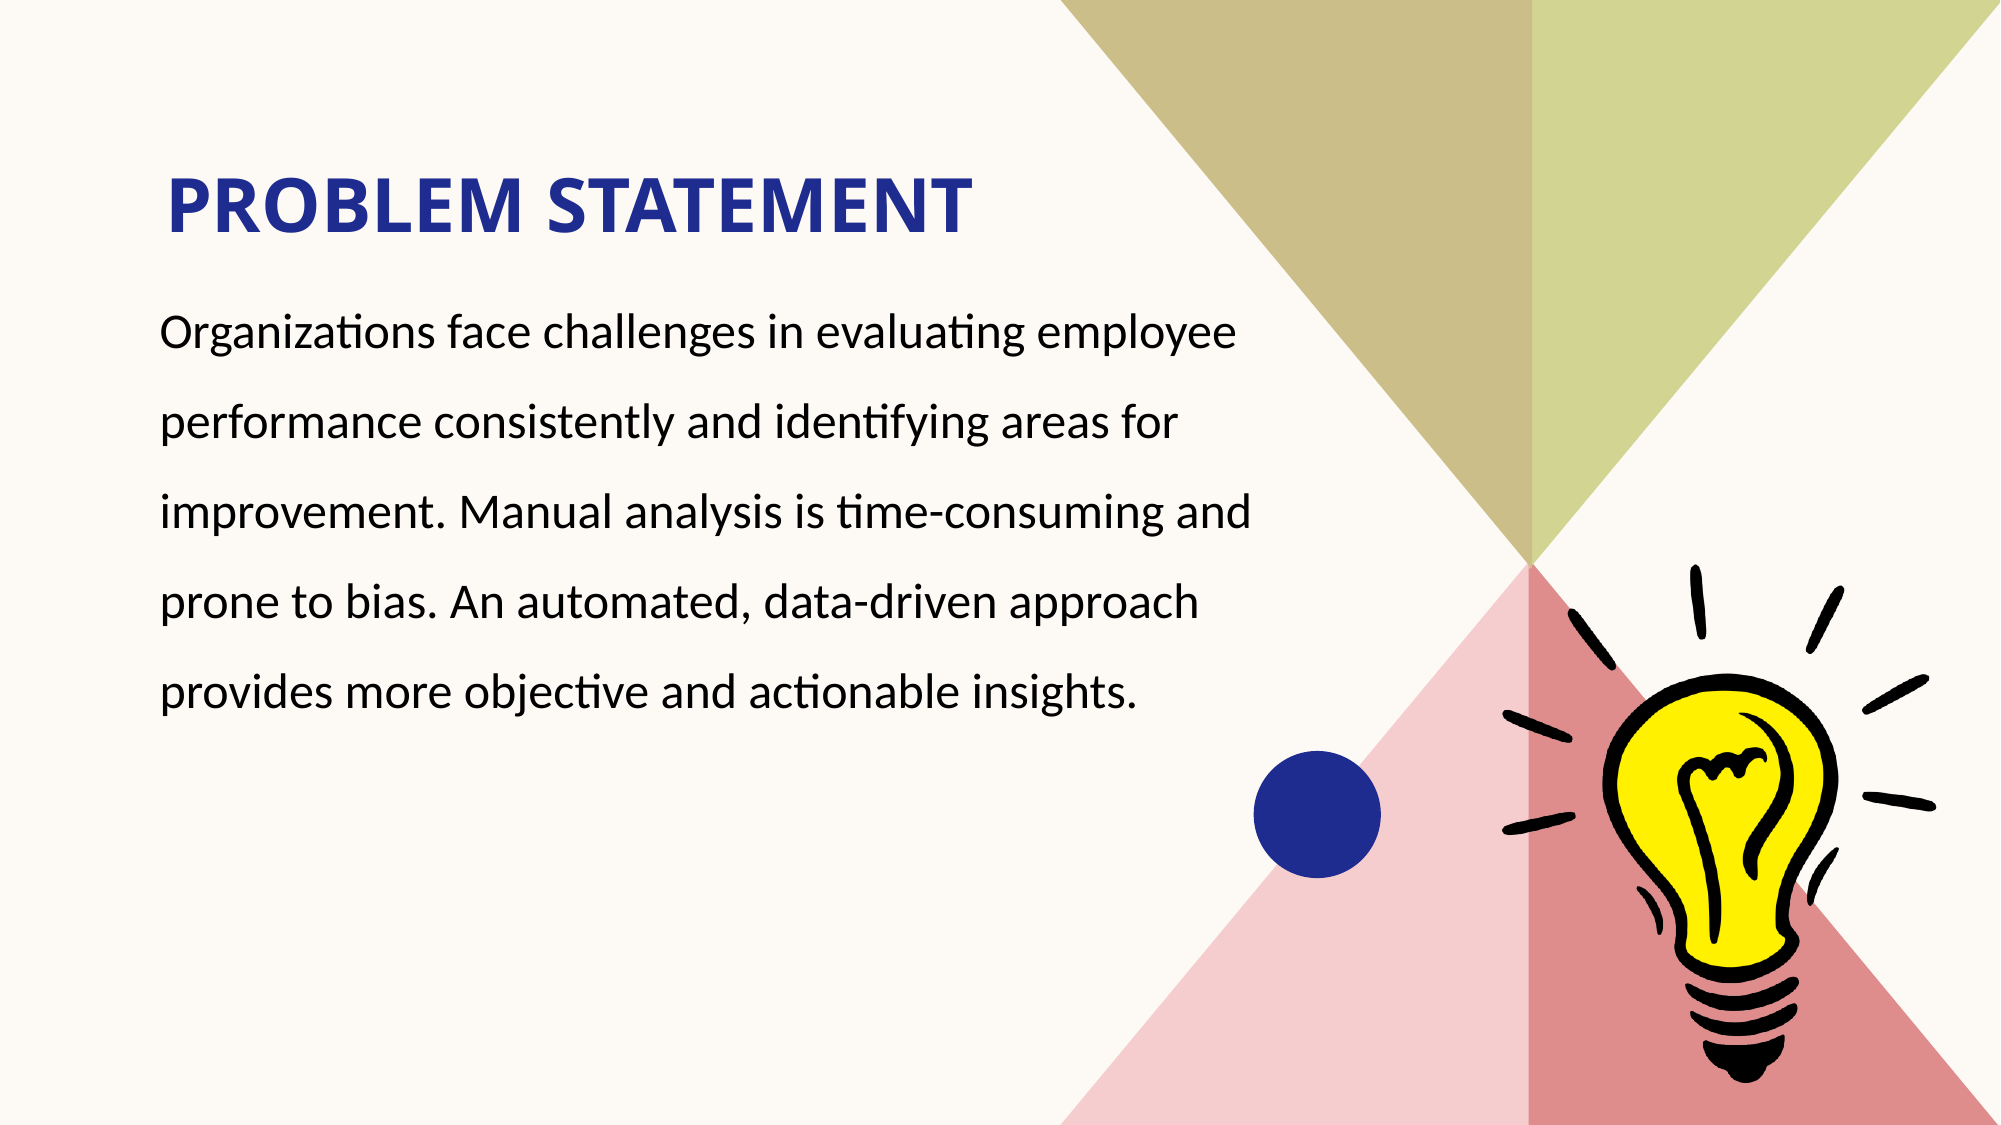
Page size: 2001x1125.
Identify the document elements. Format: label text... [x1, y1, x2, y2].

picture [1491, 554, 1945, 1090]
title PROBLEM STATEMENT [150, 0, 1230, 248]
list Organizations face challenges in evaluating employee performance consistently and identifying areas for improvement. Manual analysis is time-consuming and prone to bias. An automated, data-driven approach provides more objective and actionable insights. [144, 268, 1330, 731]
